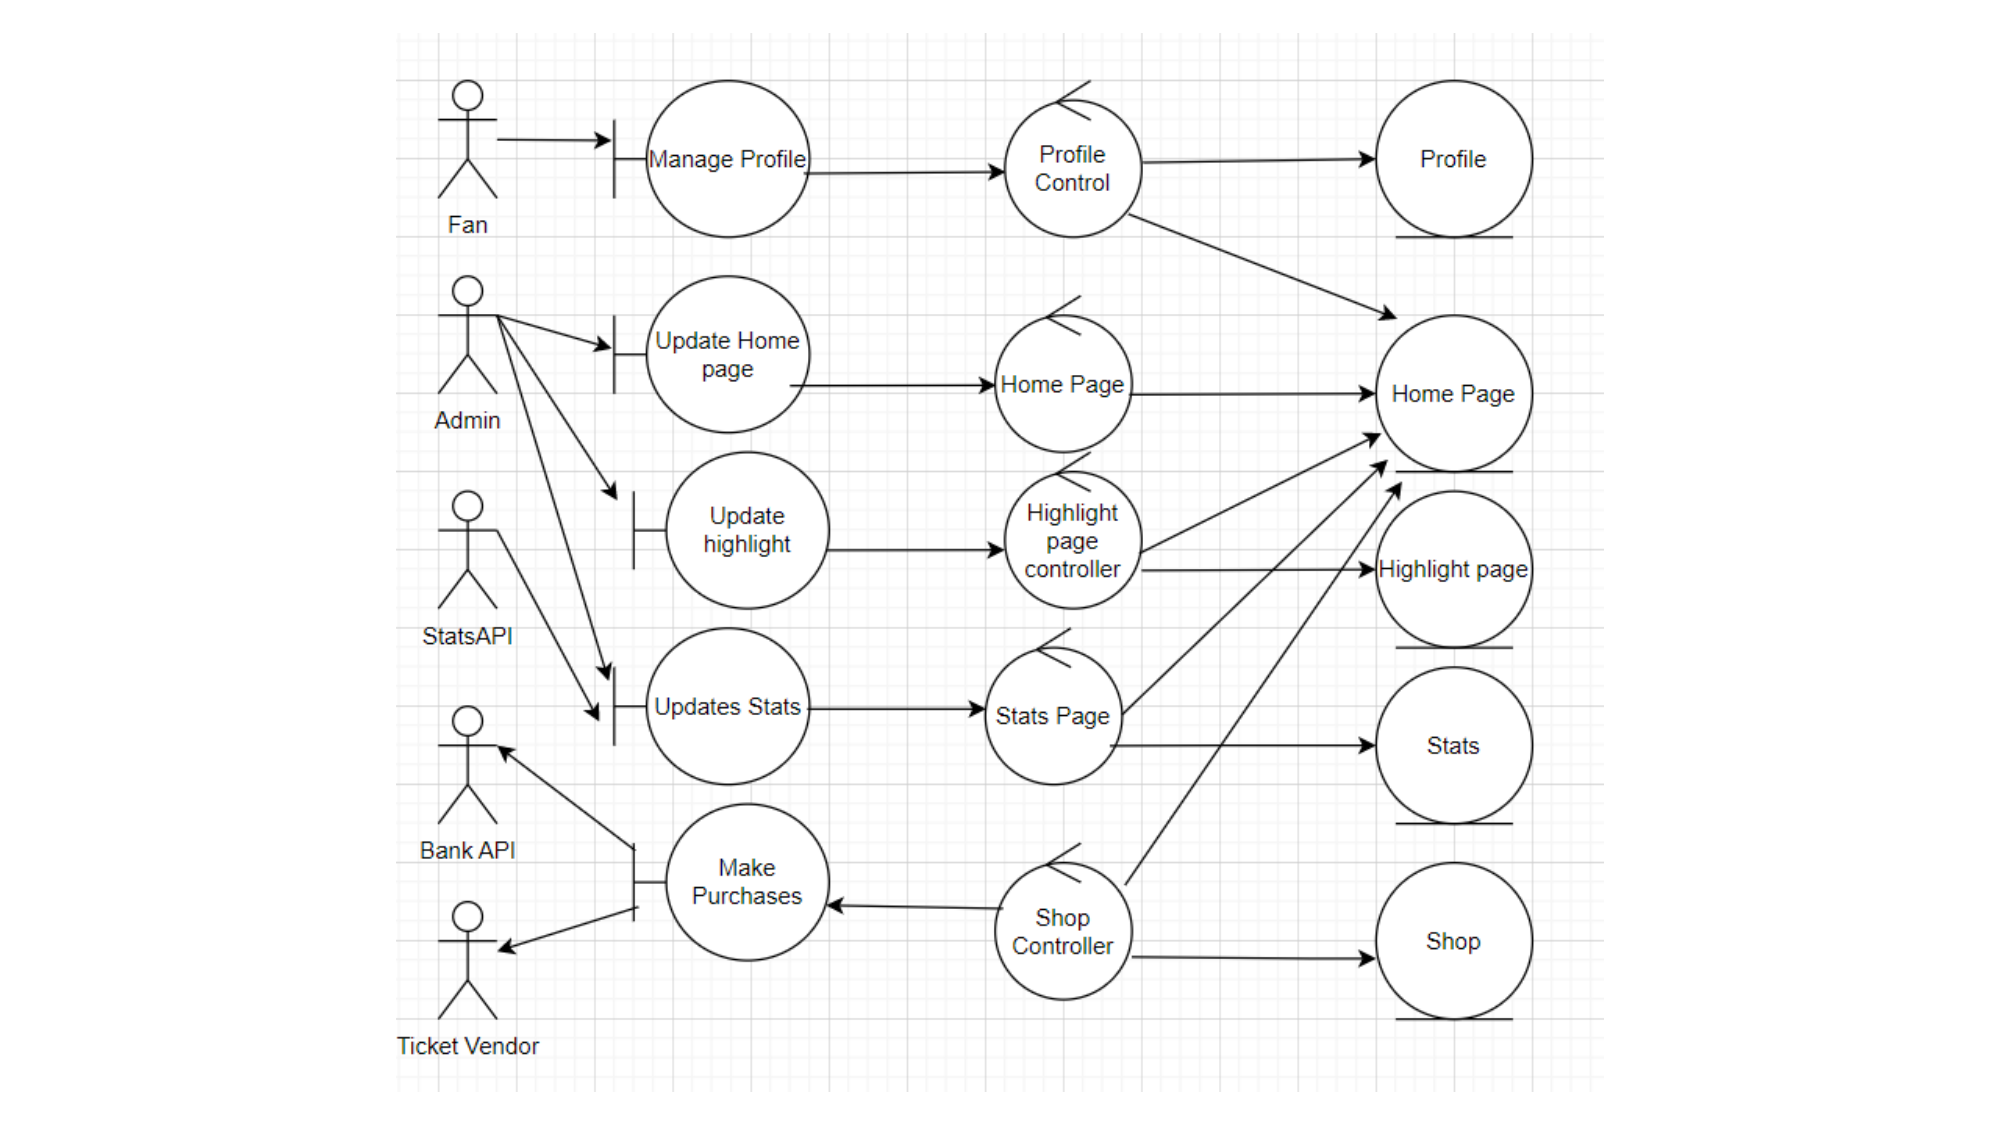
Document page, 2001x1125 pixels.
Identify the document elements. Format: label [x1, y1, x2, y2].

picture [395, 33, 1604, 1092]
